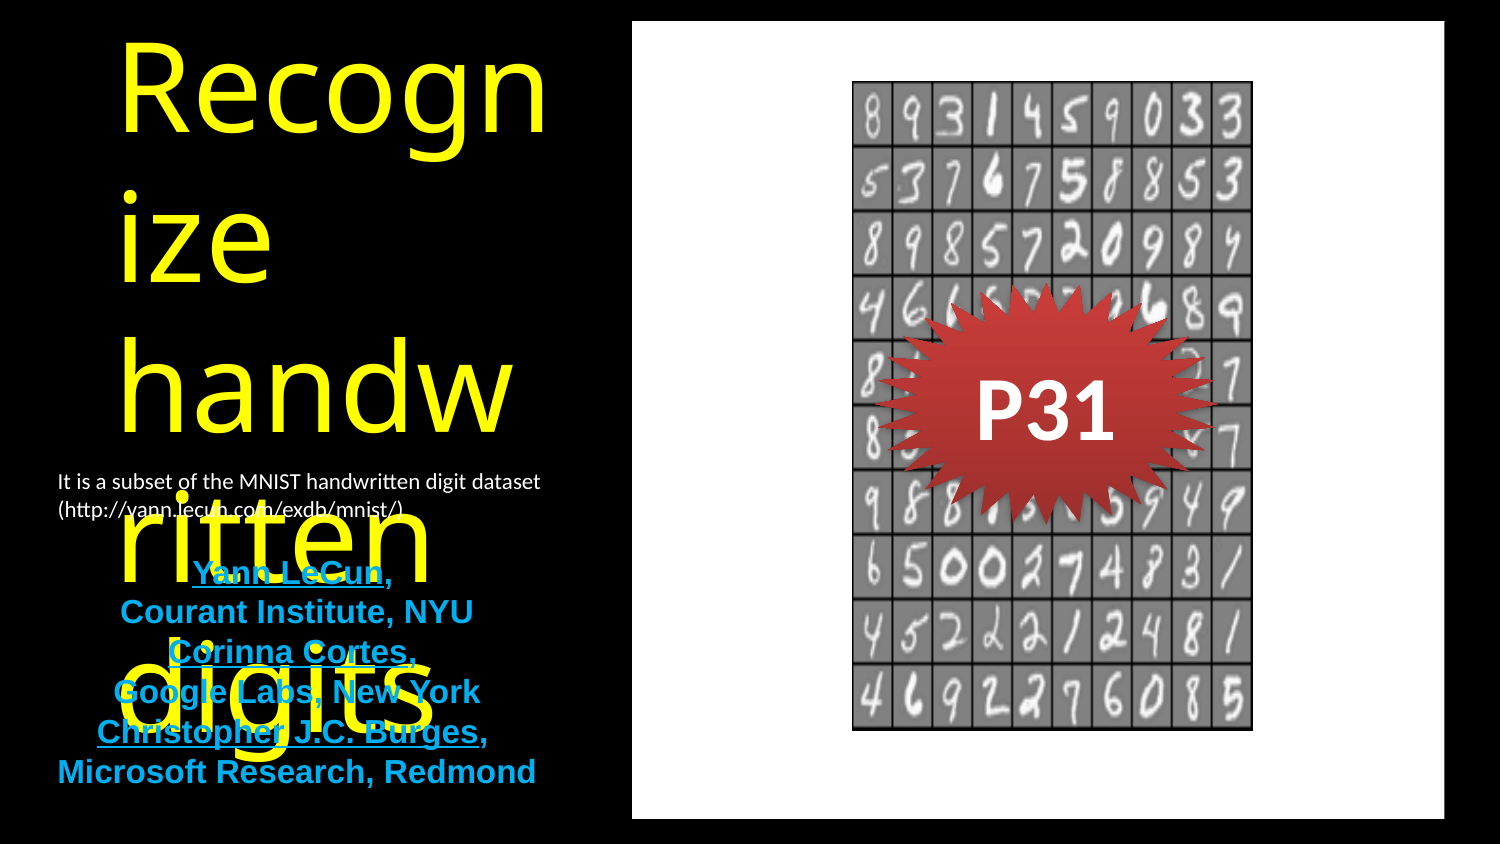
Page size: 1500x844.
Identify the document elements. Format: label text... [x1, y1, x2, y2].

text_box Recognize handwritten digits [99, 0, 575, 459]
text_box Recognize handwritten digits [99, 529, 575, 765]
picture [631, 21, 1445, 820]
text_box Yann LeCun, Courant Institute, NYU Corinna Cortes, Google Labs, New York Christopher J.C. Burges, Microsoft Research, Redmond [42, 543, 553, 843]
text_box It is a subset of the MNIST handwritten digit dataset (http://yann.lecun.com/exdb/mnist/) [42, 459, 603, 529]
